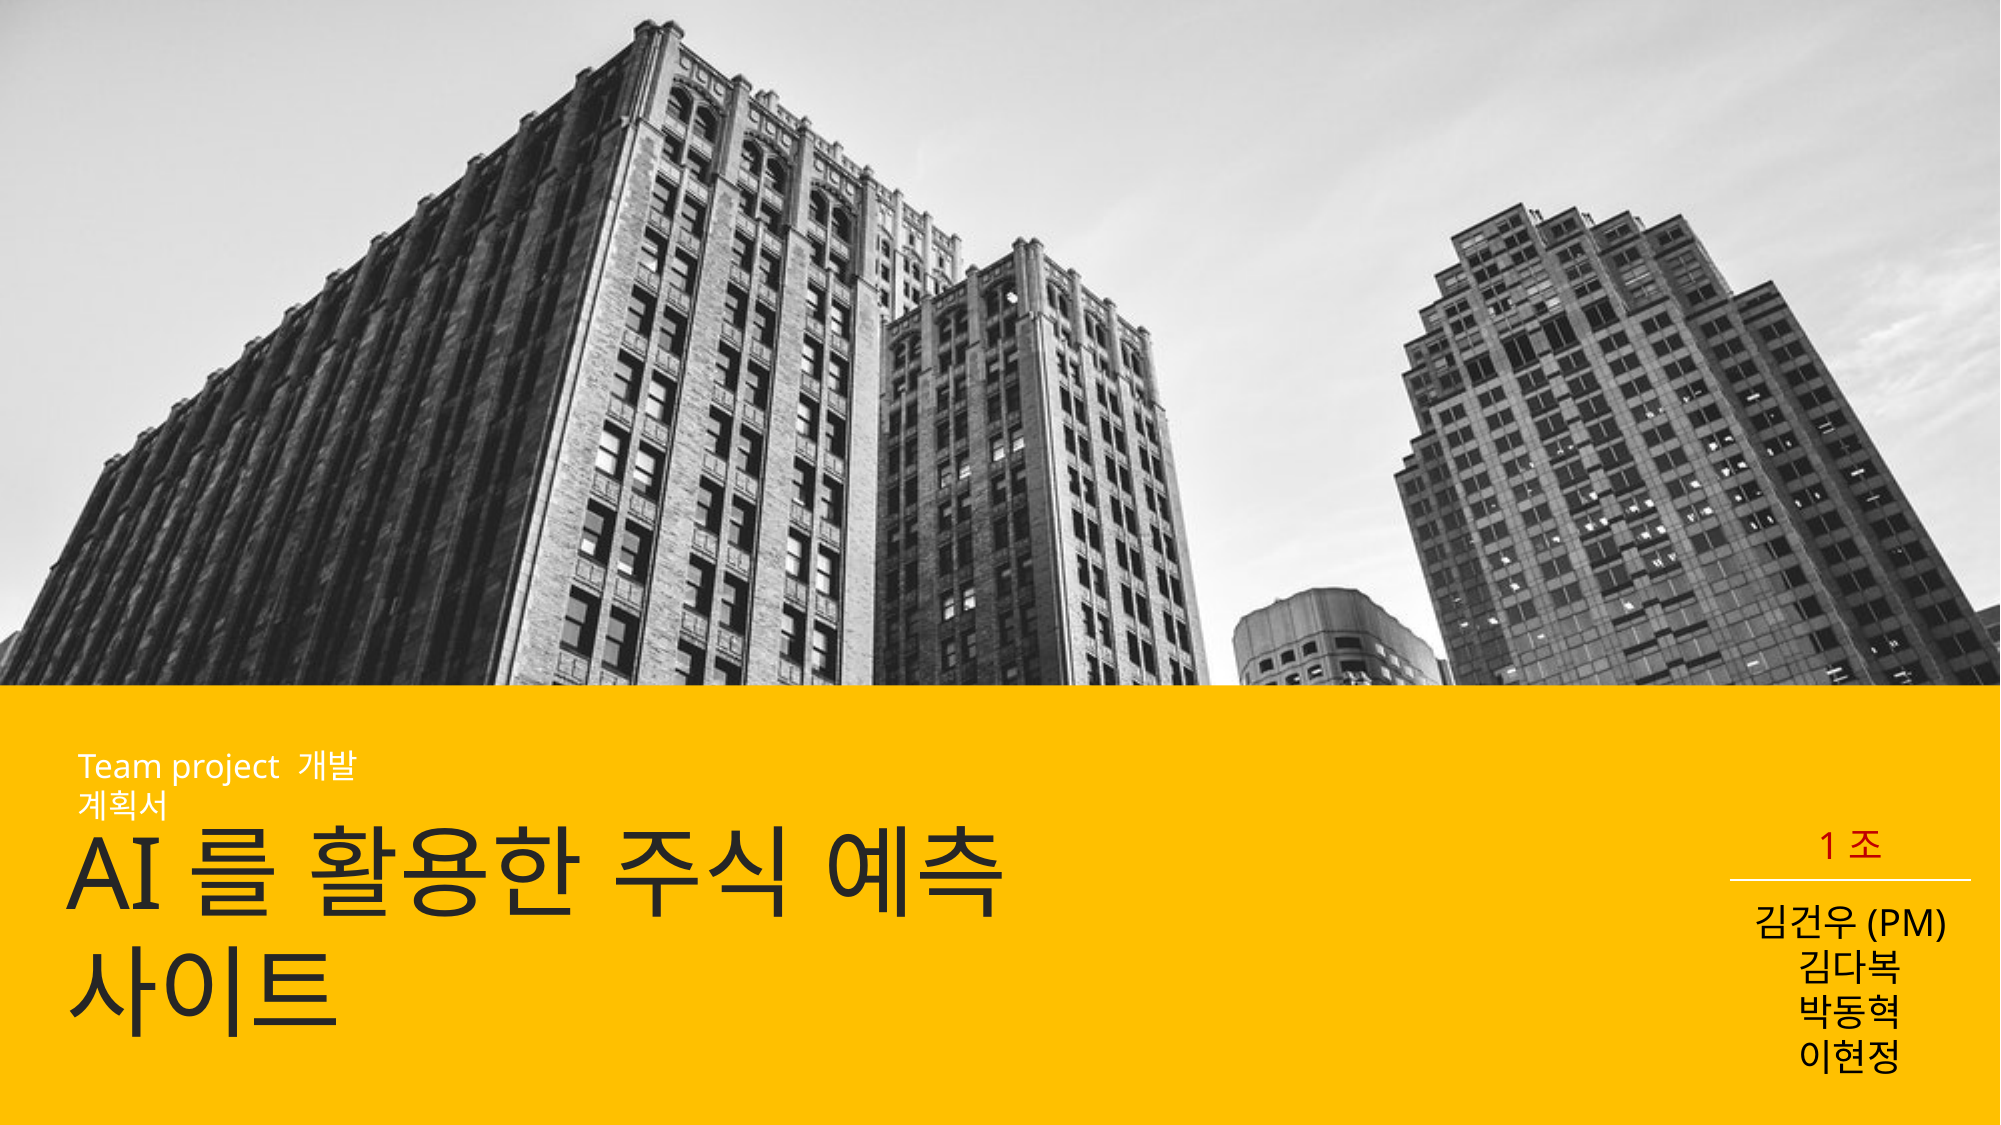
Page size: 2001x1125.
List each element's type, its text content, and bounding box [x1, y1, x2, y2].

text_box AI를 활용한 주식 예측 사이트 [51, 802, 1279, 1057]
text_box 김건우(PM) 김다복 박동혁 이현정 [1699, 891, 2000, 1087]
picture [0, 0, 2000, 686]
text_box Team project 개발 계획서 [63, 737, 469, 832]
text_box 1조 [1772, 814, 1929, 875]
text_box [0, 686, 2000, 1125]
